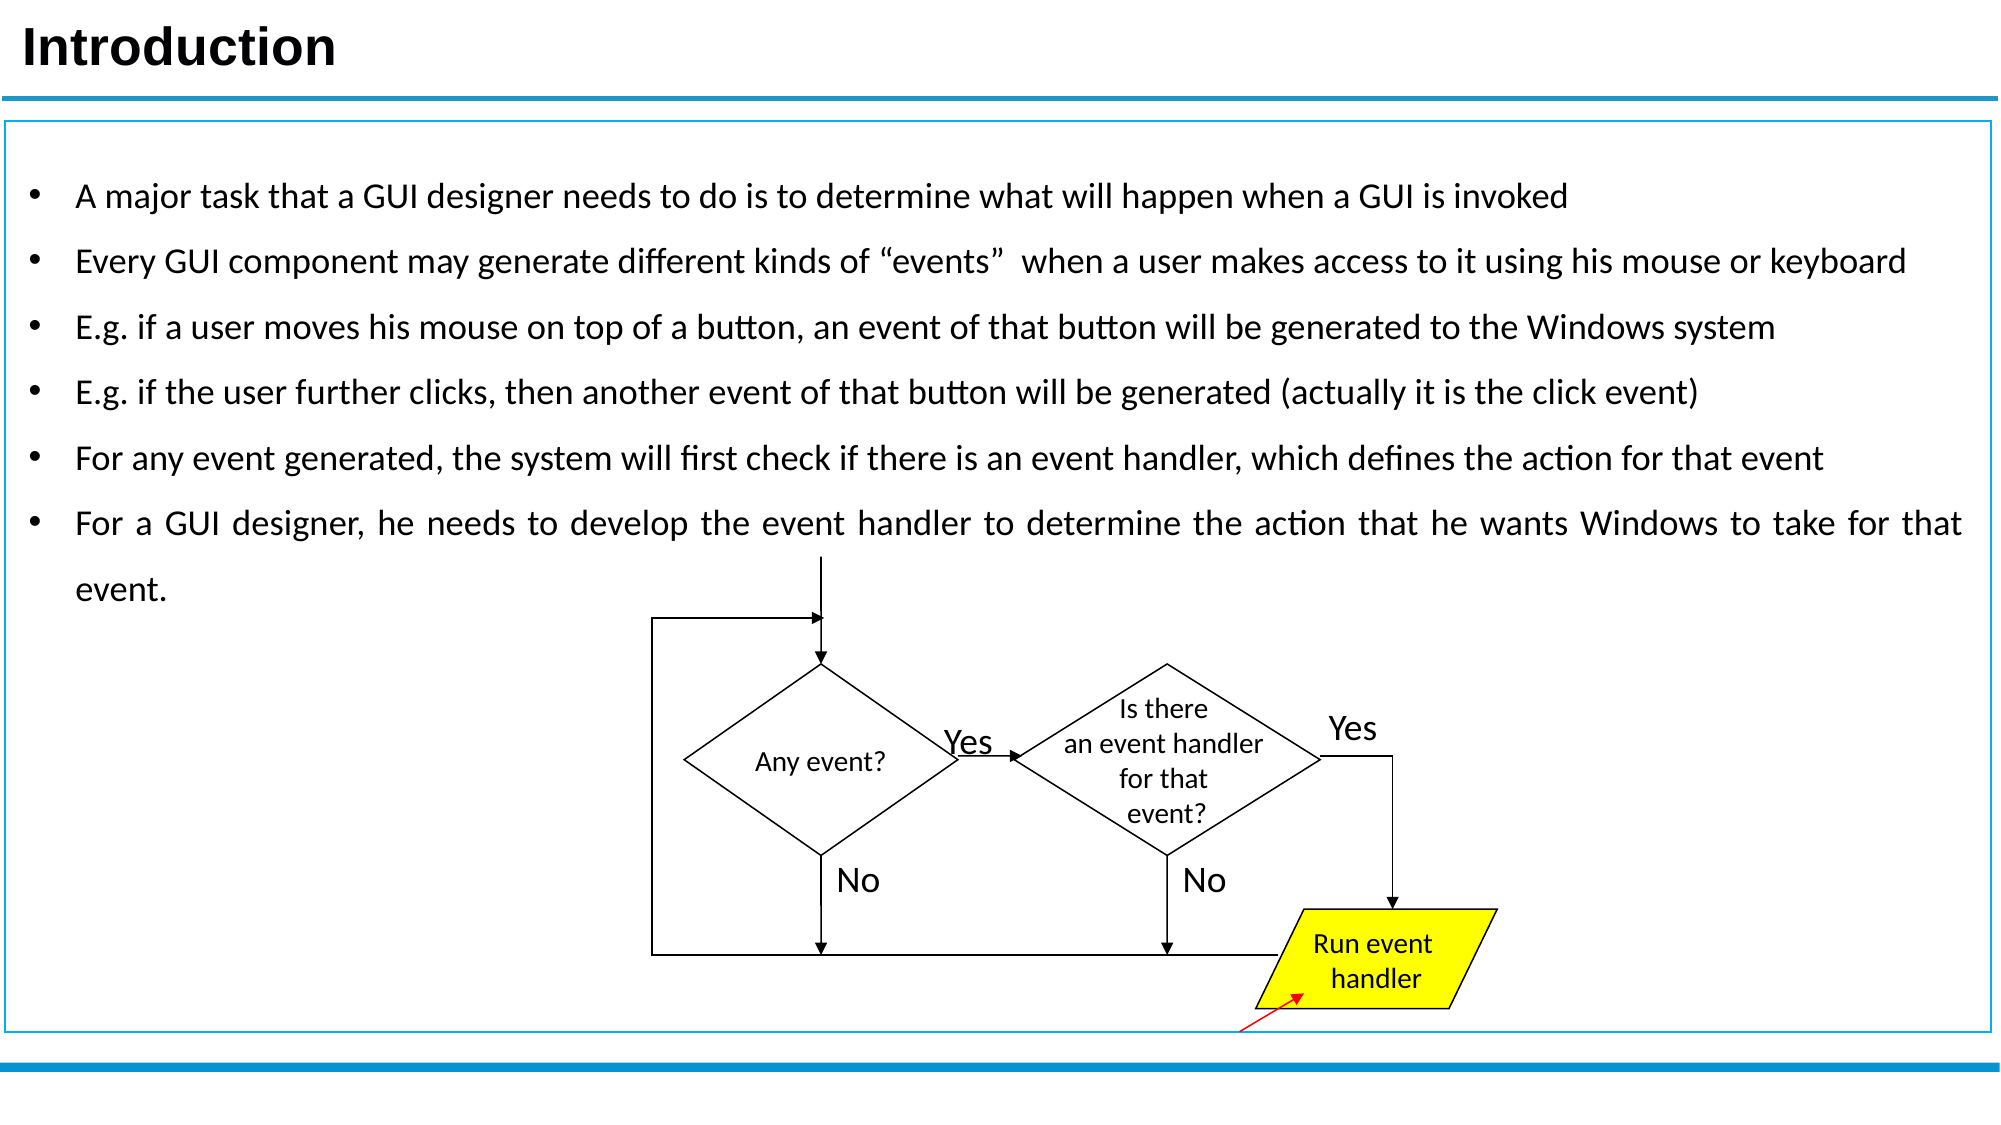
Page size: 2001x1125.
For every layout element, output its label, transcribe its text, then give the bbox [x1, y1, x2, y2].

text_box [0, 1062, 2000, 1072]
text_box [5, 121, 1991, 1032]
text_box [651, 556, 1498, 1032]
text_box Introduction [20, 11, 791, 76]
